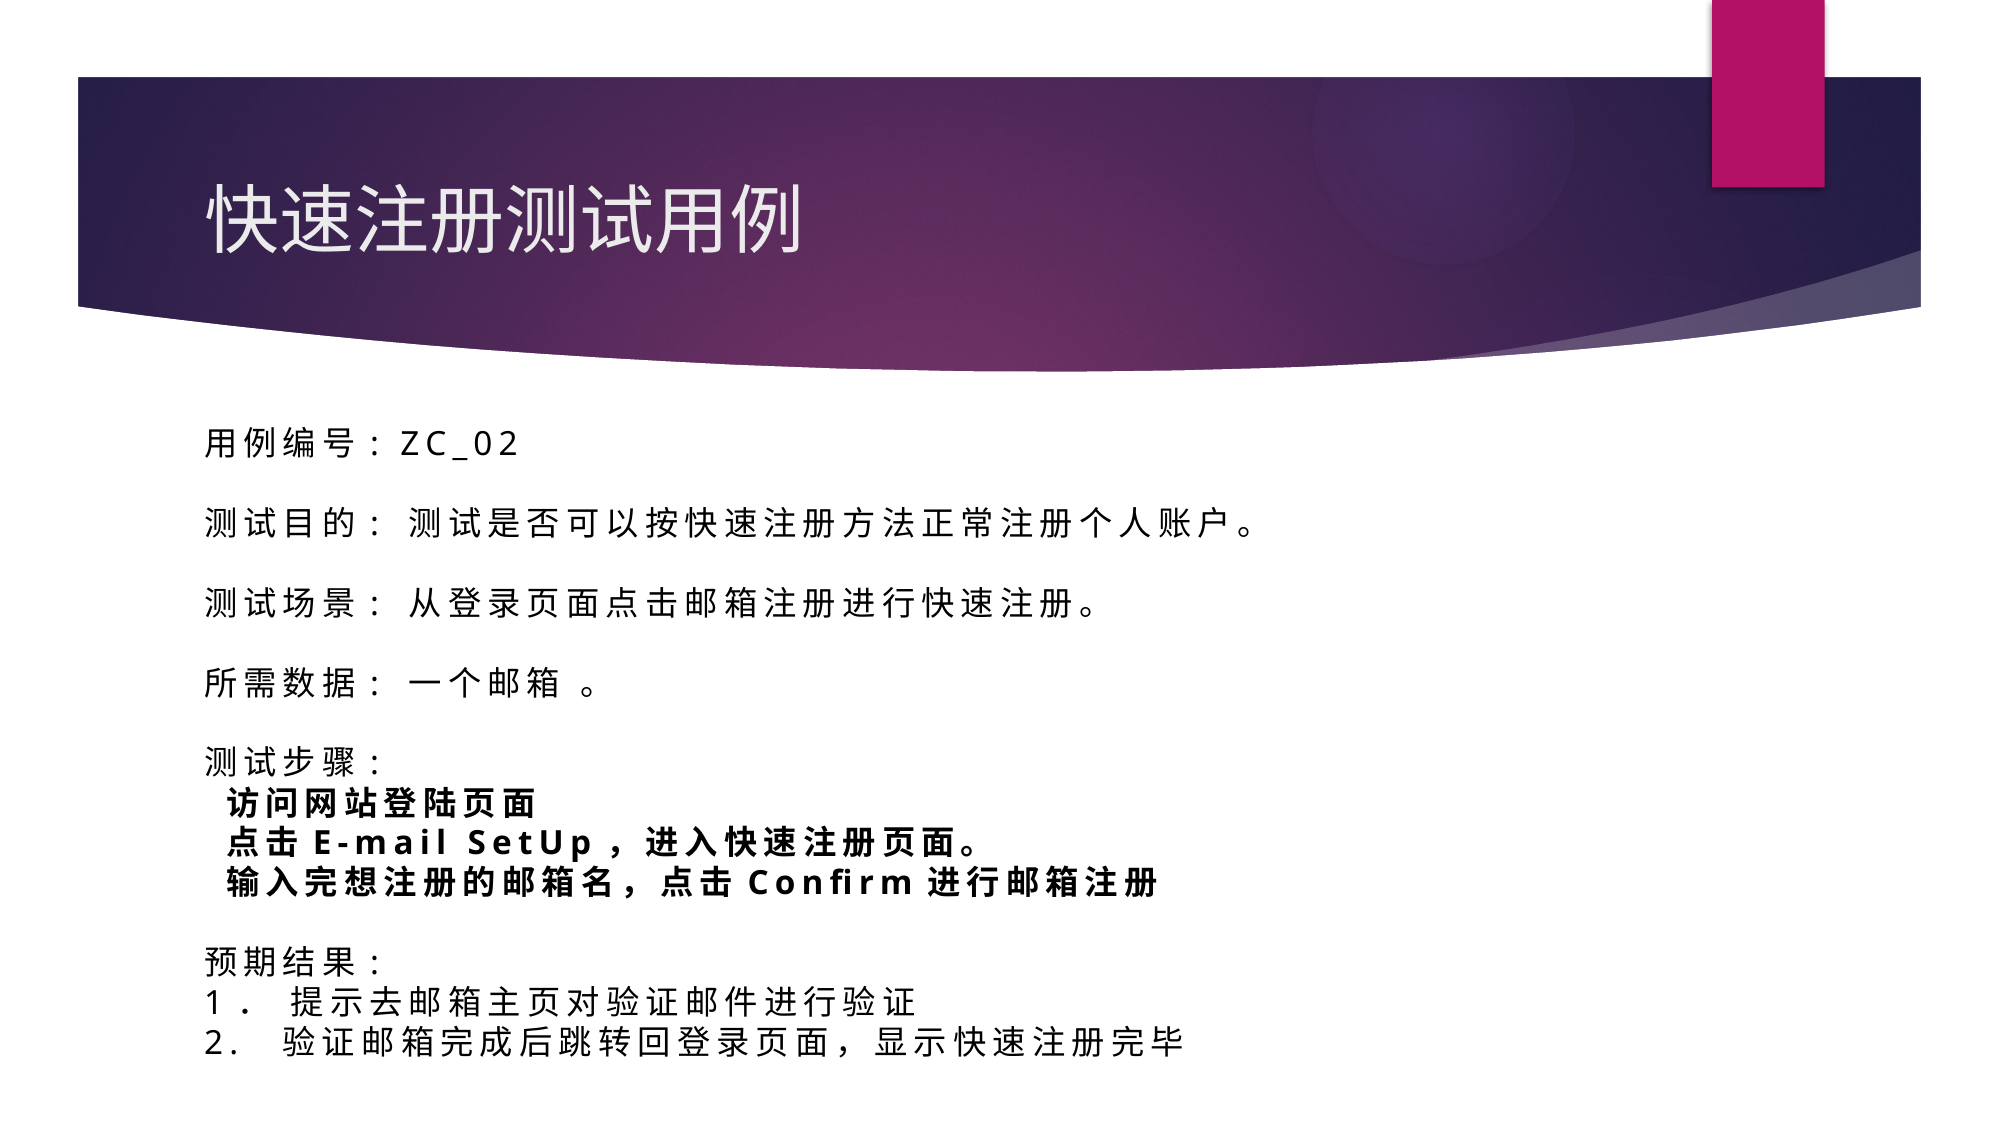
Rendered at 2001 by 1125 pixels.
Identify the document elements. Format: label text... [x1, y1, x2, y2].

title 快速注册测试用例 [189, 159, 1627, 276]
text_box 用例编号: ZC_02 测试目的: 测试是否可以按快速注册方法正常注册个人账户。 测试场景: 从登录页面点击邮箱注册进行快速注册。 所需数据: 一个邮箱 。 测试步骤: 访问网站登陆页面 点击E-mail SetUp，进入快速注册页面。 输入完想注册的邮箱名，点击Confirm进行邮箱注册 预期结果: 1． 提示去邮箱主页对验证邮件进行验证 2. 验证邮箱完成后跳转回登录页面，显示快速注册完毕 [189, 414, 1627, 1114]
